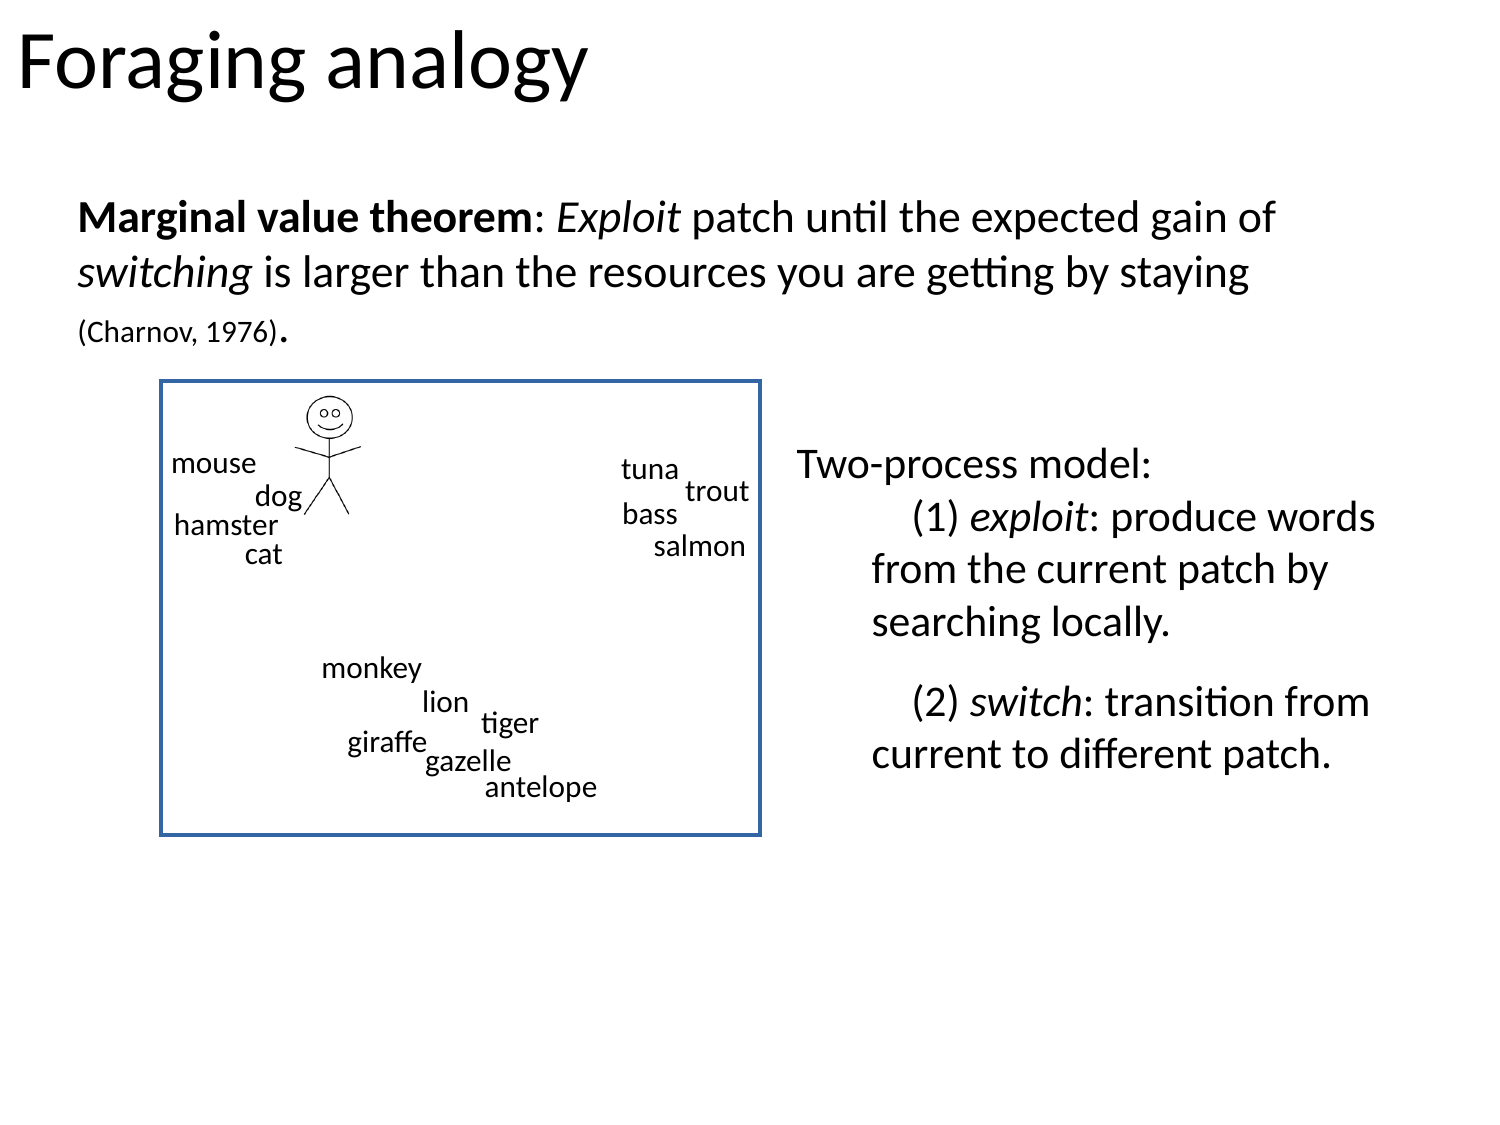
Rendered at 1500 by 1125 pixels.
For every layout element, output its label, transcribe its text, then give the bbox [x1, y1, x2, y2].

text_box Two-process model: (1) exploit: produce words from the current patch by searching locally. (2) switch: transition from current to different patch. [790, 429, 1474, 784]
picture [275, 381, 379, 528]
text_box hamster [167, 498, 285, 548]
text_box bass [616, 487, 685, 537]
text_box lion [416, 675, 476, 725]
text_box tuna [615, 442, 686, 492]
text_box dog [248, 469, 270, 498]
text_box antelope [478, 760, 604, 810]
text_box cat [238, 535, 290, 577]
text_box giraffe [341, 715, 434, 765]
text_box mouse [165, 436, 263, 486]
text_box tiger [475, 696, 546, 746]
text_box trout [679, 463, 756, 514]
text_box Marginal value theorem: Exploit patch until the expected gain of switching is larger than the resources you are getting by staying (Charnov, 1976). [71, 181, 1328, 358]
text_box gazelle [419, 734, 518, 784]
text_box salmon [647, 519, 753, 569]
text_box Foraging analogy [11, 0, 1467, 111]
text_box [161, 380, 761, 835]
text_box monkey [315, 641, 429, 691]
